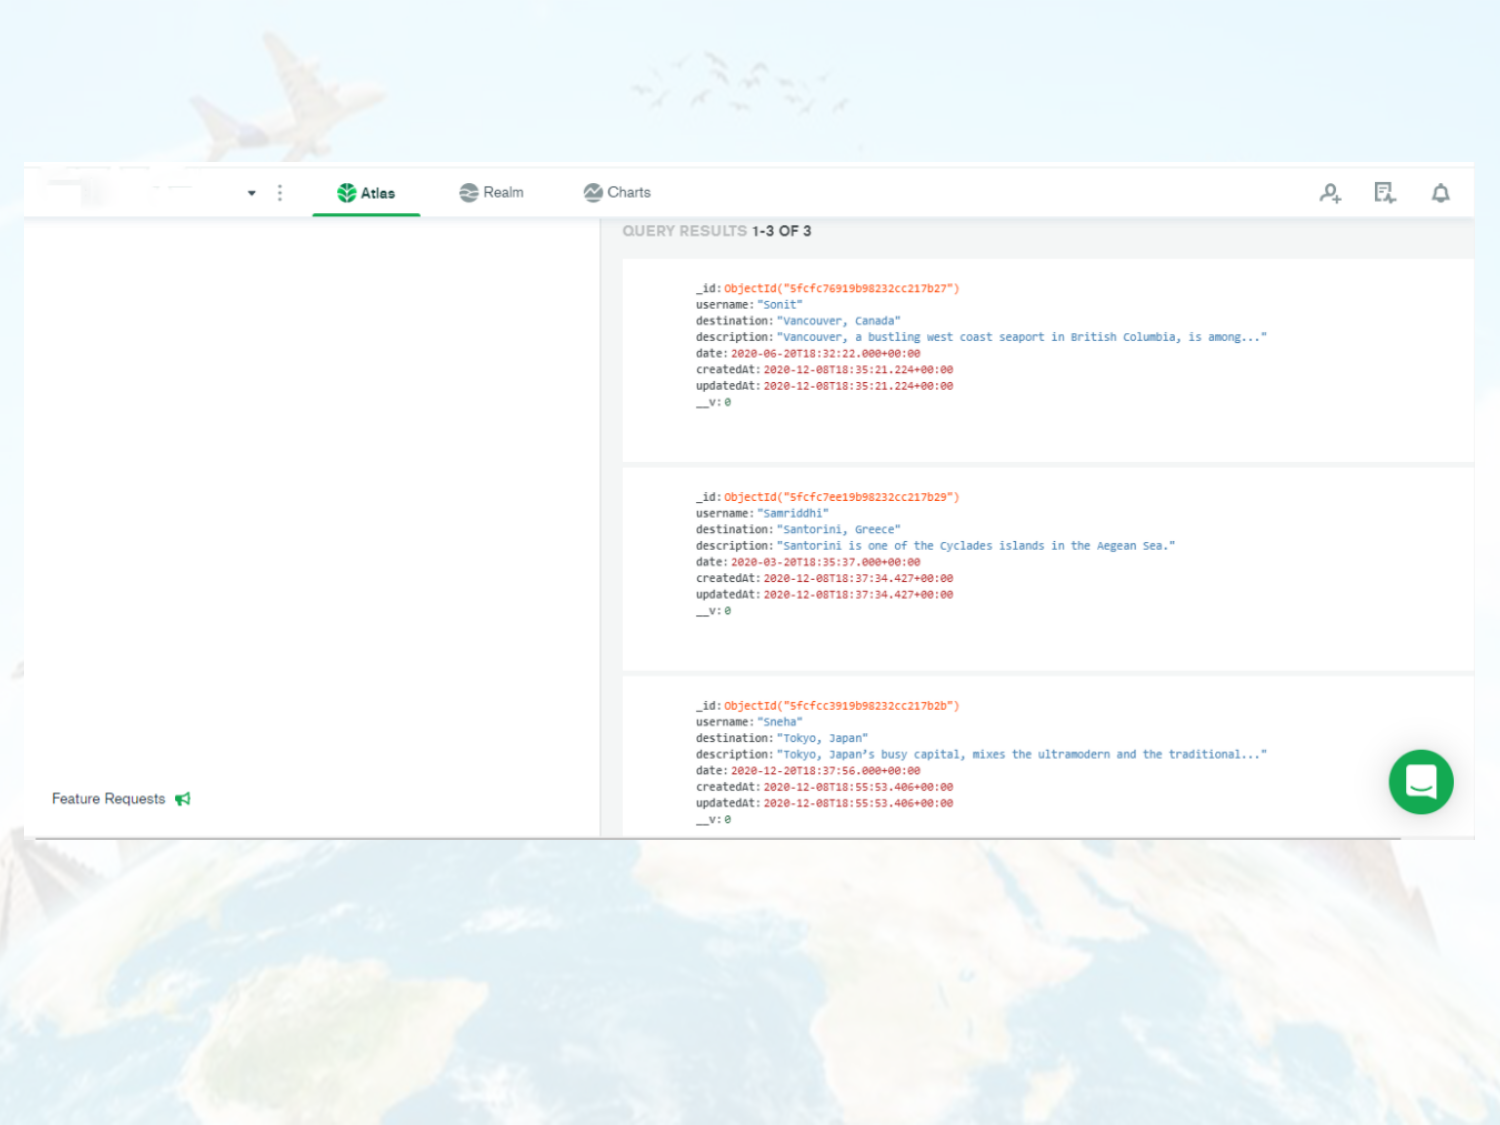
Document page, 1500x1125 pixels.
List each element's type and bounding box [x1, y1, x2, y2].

picture [24, 162, 1476, 840]
